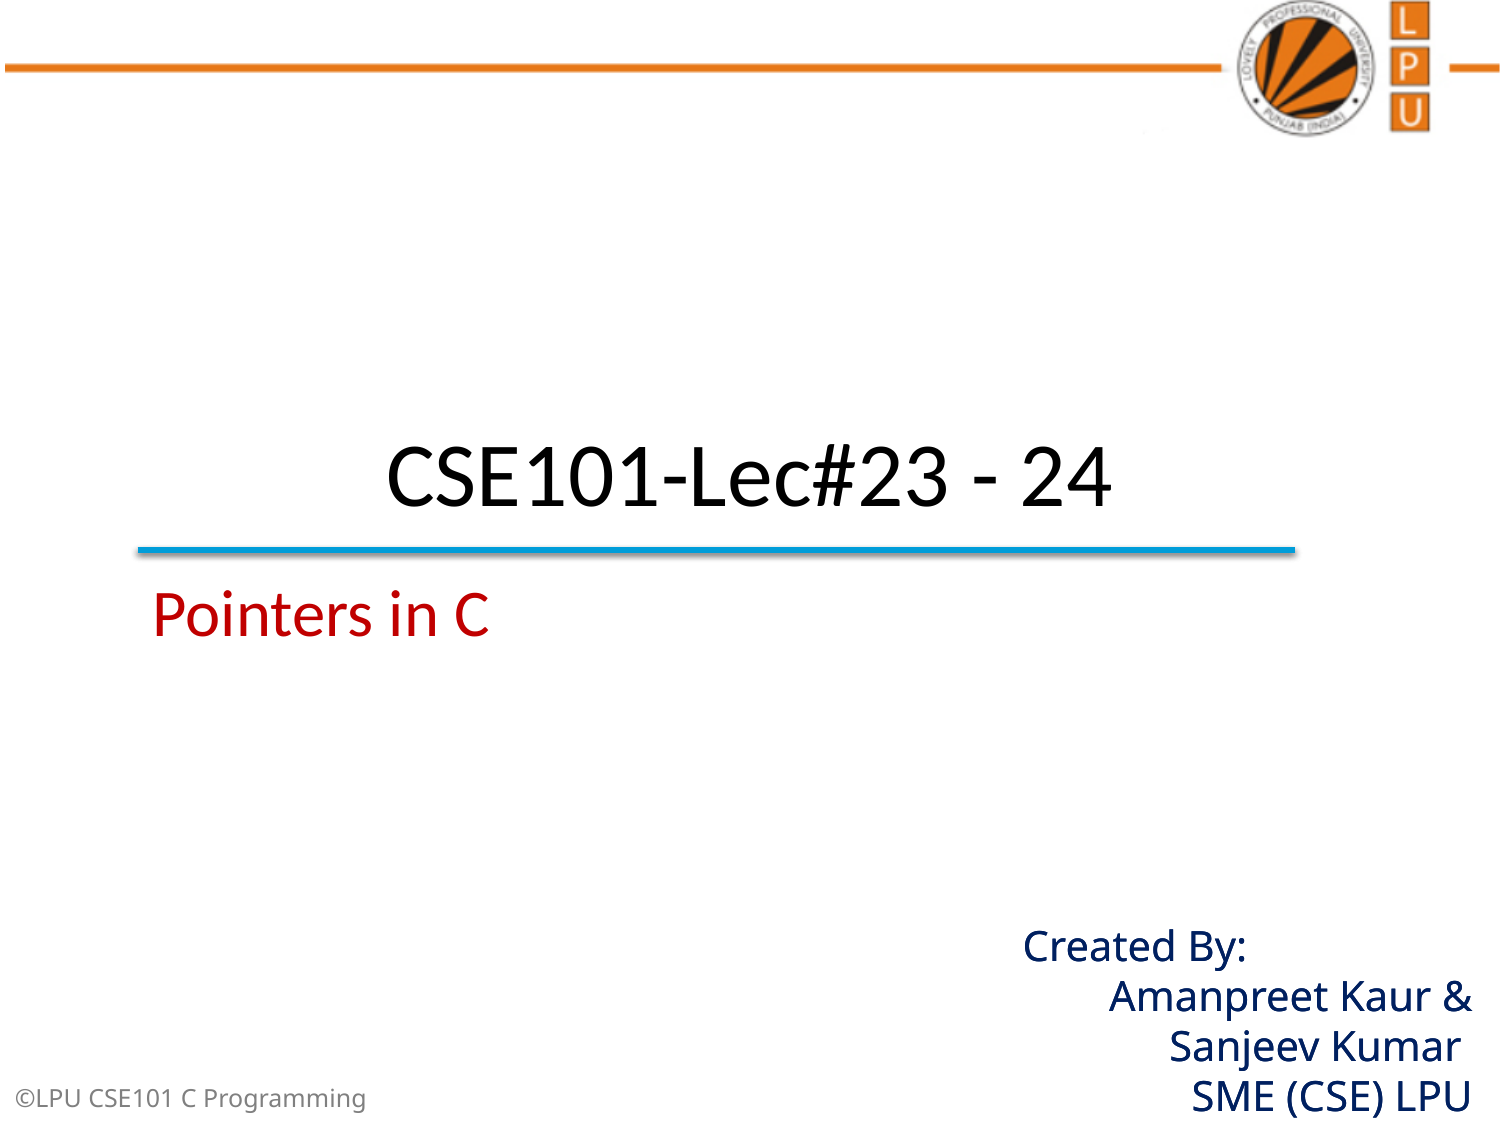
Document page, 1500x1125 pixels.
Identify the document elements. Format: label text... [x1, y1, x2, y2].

subtitle Pointers in C [137, 562, 1300, 850]
title CSE101-Lec#23 - 24 [112, 349, 1388, 591]
picture [5, 0, 1500, 155]
